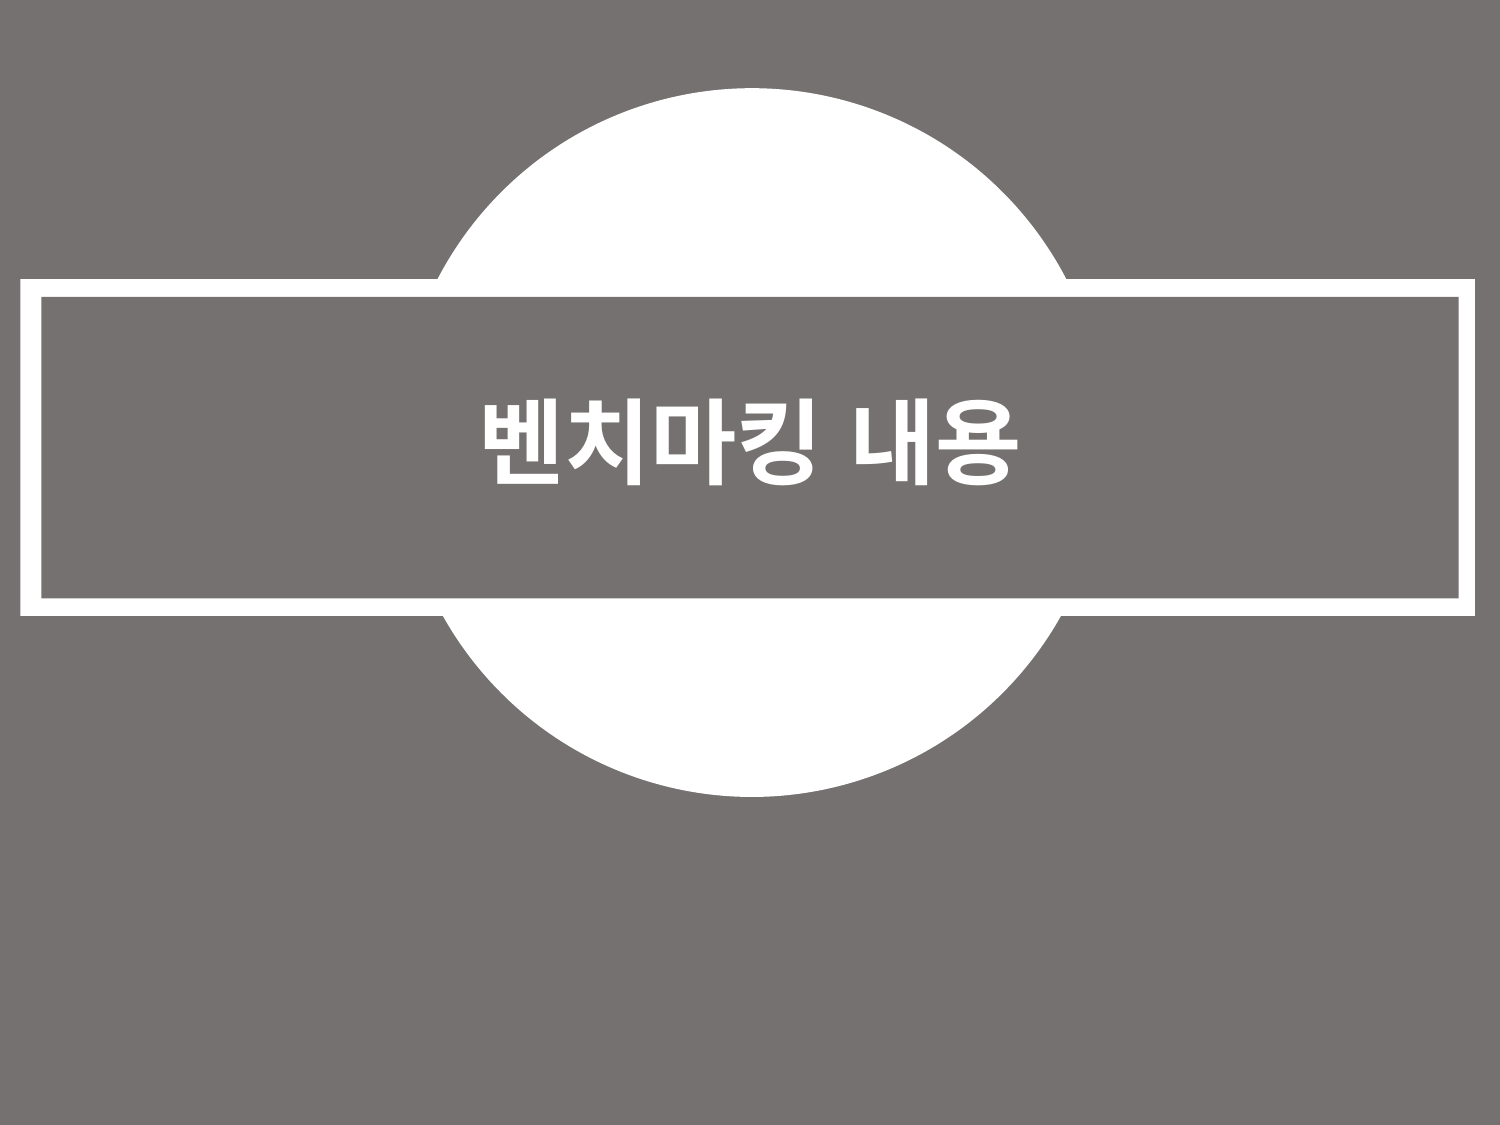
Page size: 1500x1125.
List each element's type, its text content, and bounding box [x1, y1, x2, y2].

title 벤치마킹 내용 [40, 295, 1460, 600]
